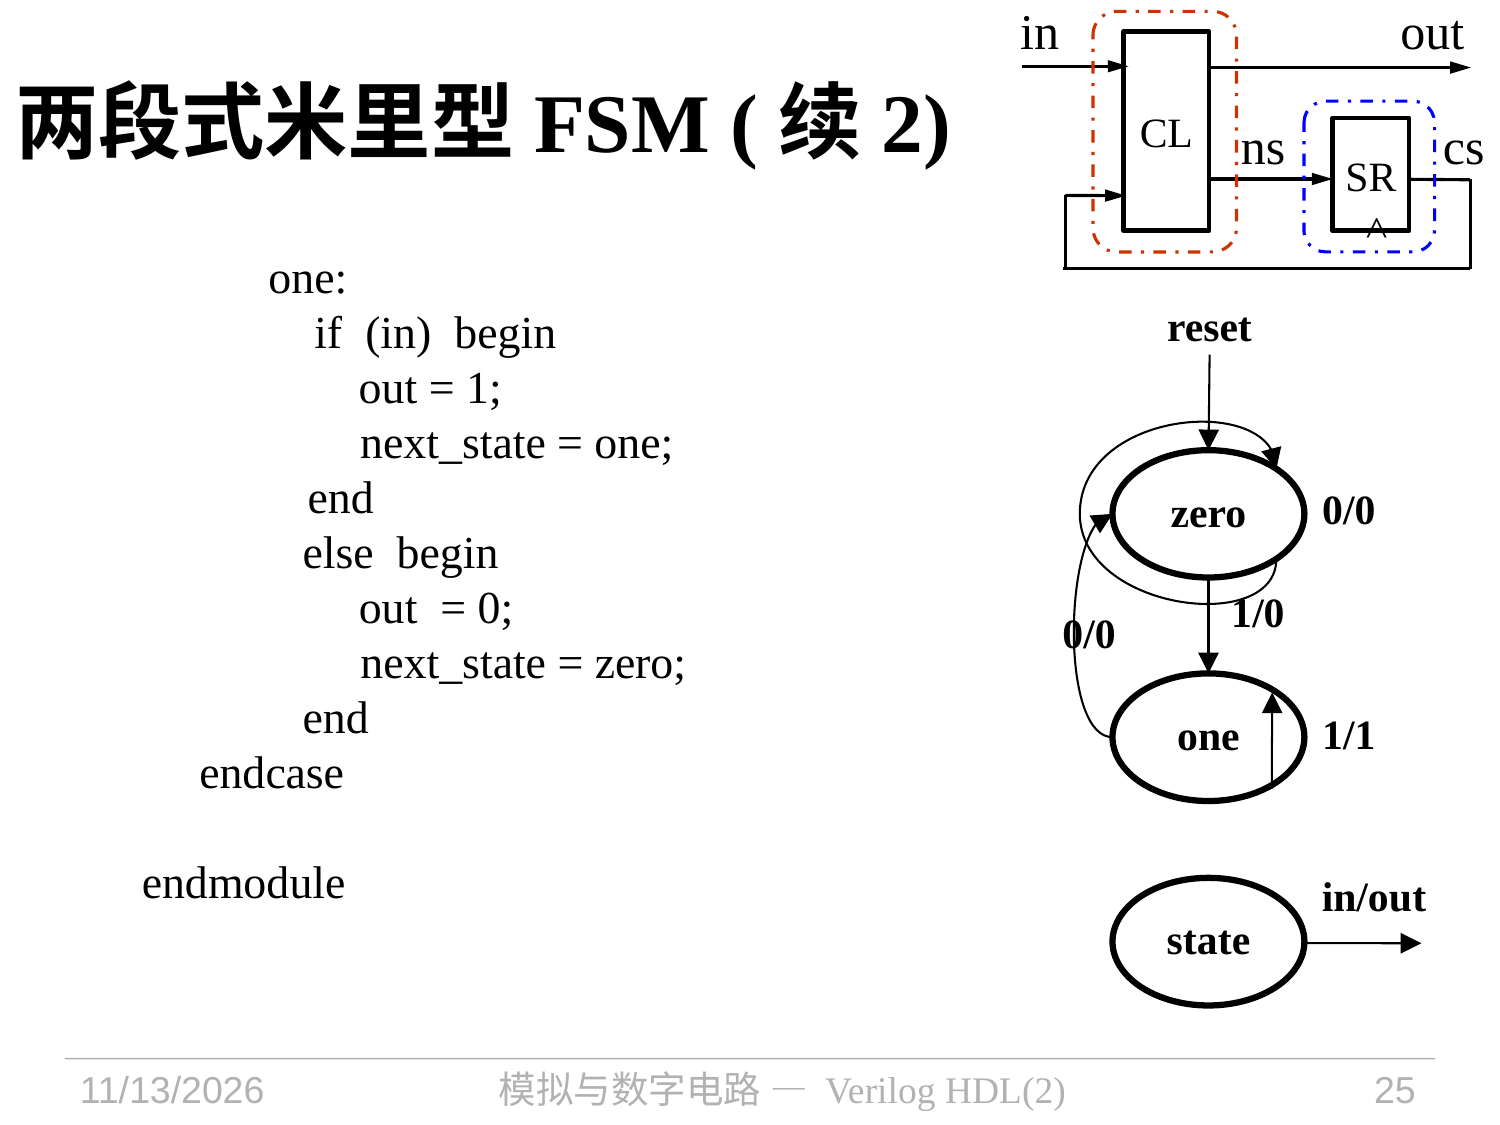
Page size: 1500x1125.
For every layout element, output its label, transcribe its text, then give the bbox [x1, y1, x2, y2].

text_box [1059, 449, 1379, 802]
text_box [1163, 302, 1256, 451]
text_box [1009, 0, 1495, 269]
slide_number 25 [1230, 1058, 1431, 1125]
text_box one: if (in) begin out = 1; next_state = one; end else begin out = 0; next_state = zero; end endcase endmodule [138, 243, 1004, 1053]
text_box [1112, 871, 1430, 1006]
title 两段式米里型FSM (续2) [0, 24, 1004, 213]
footer 模拟与数字电路 — Verilog HDL(2) [359, 1058, 1205, 1125]
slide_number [64, 1058, 348, 1125]
